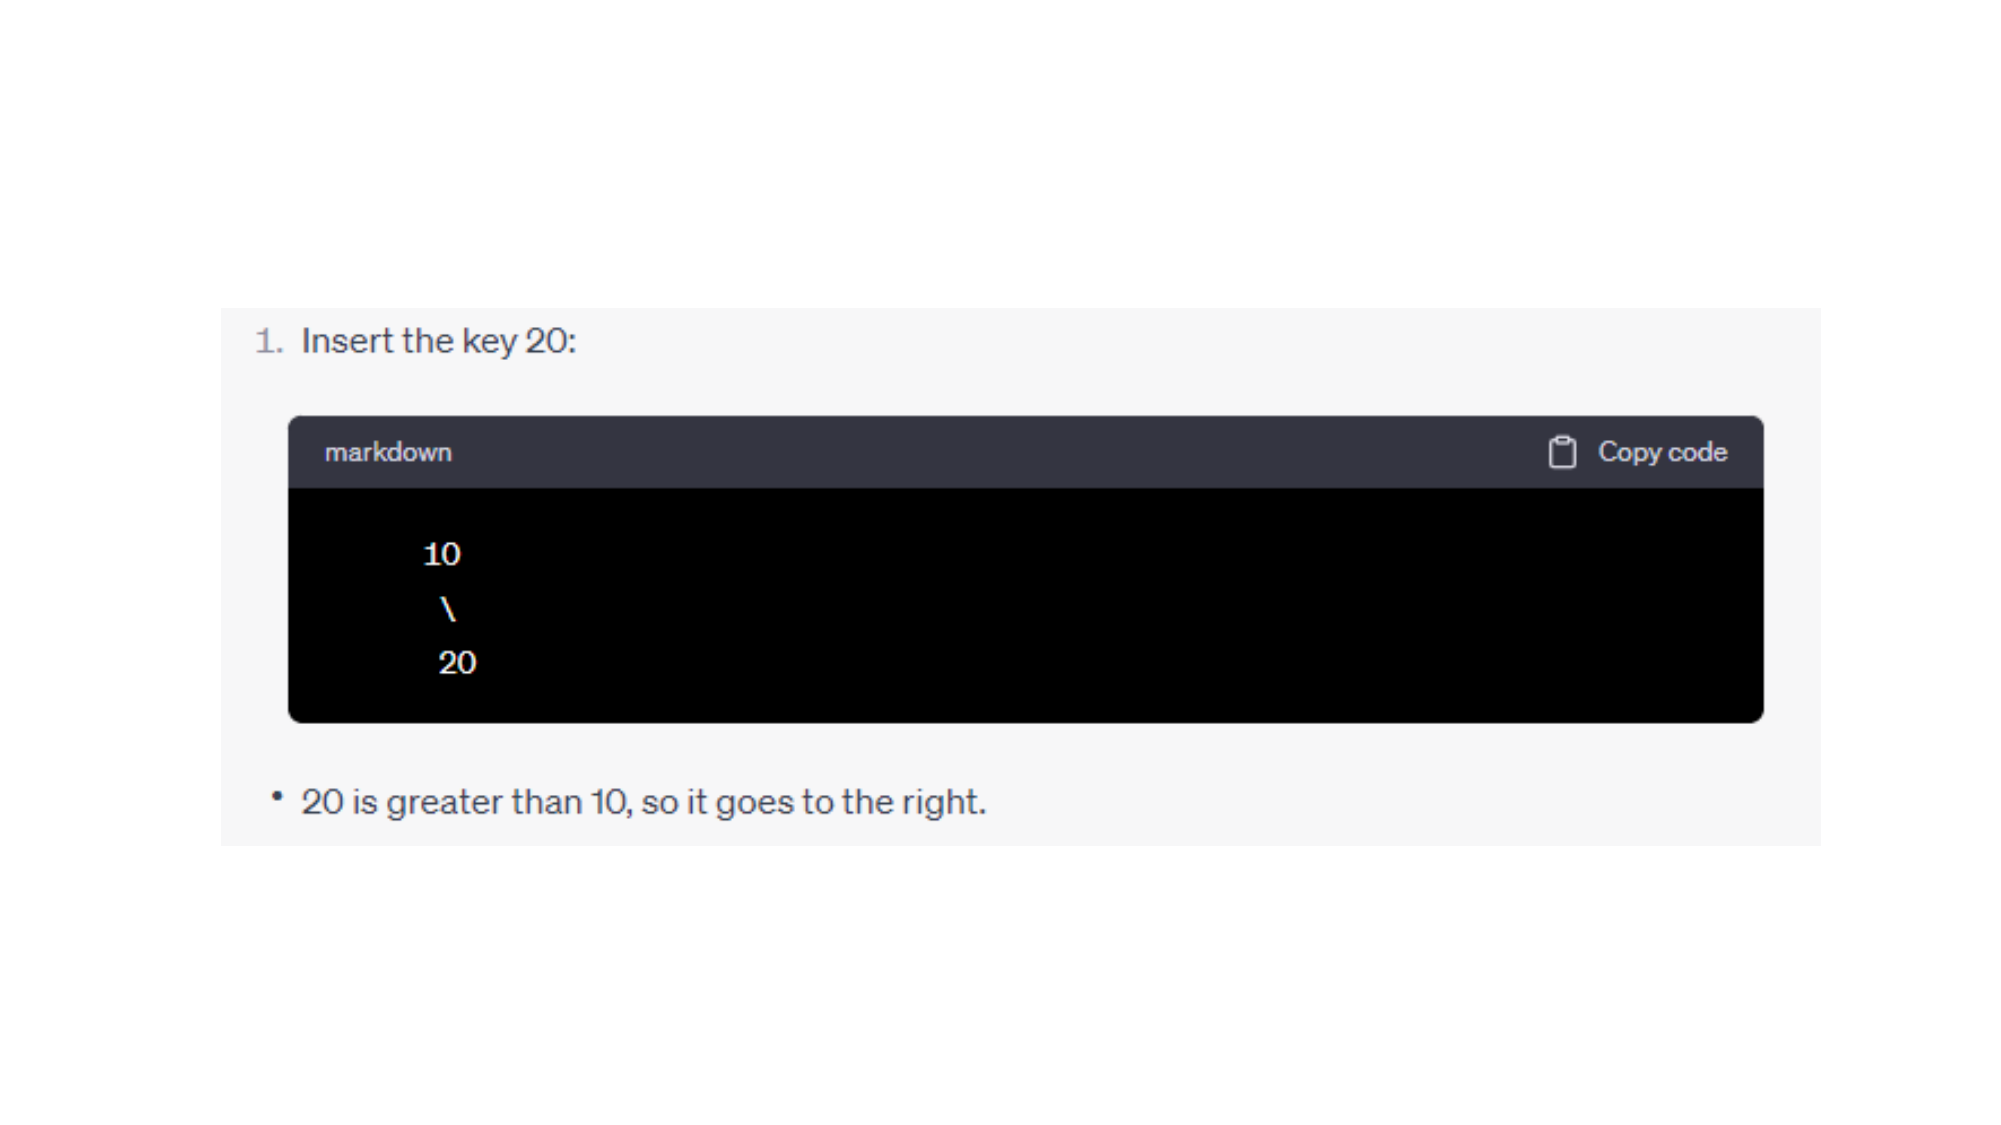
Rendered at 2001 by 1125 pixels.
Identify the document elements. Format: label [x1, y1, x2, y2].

picture [221, 308, 1821, 846]
